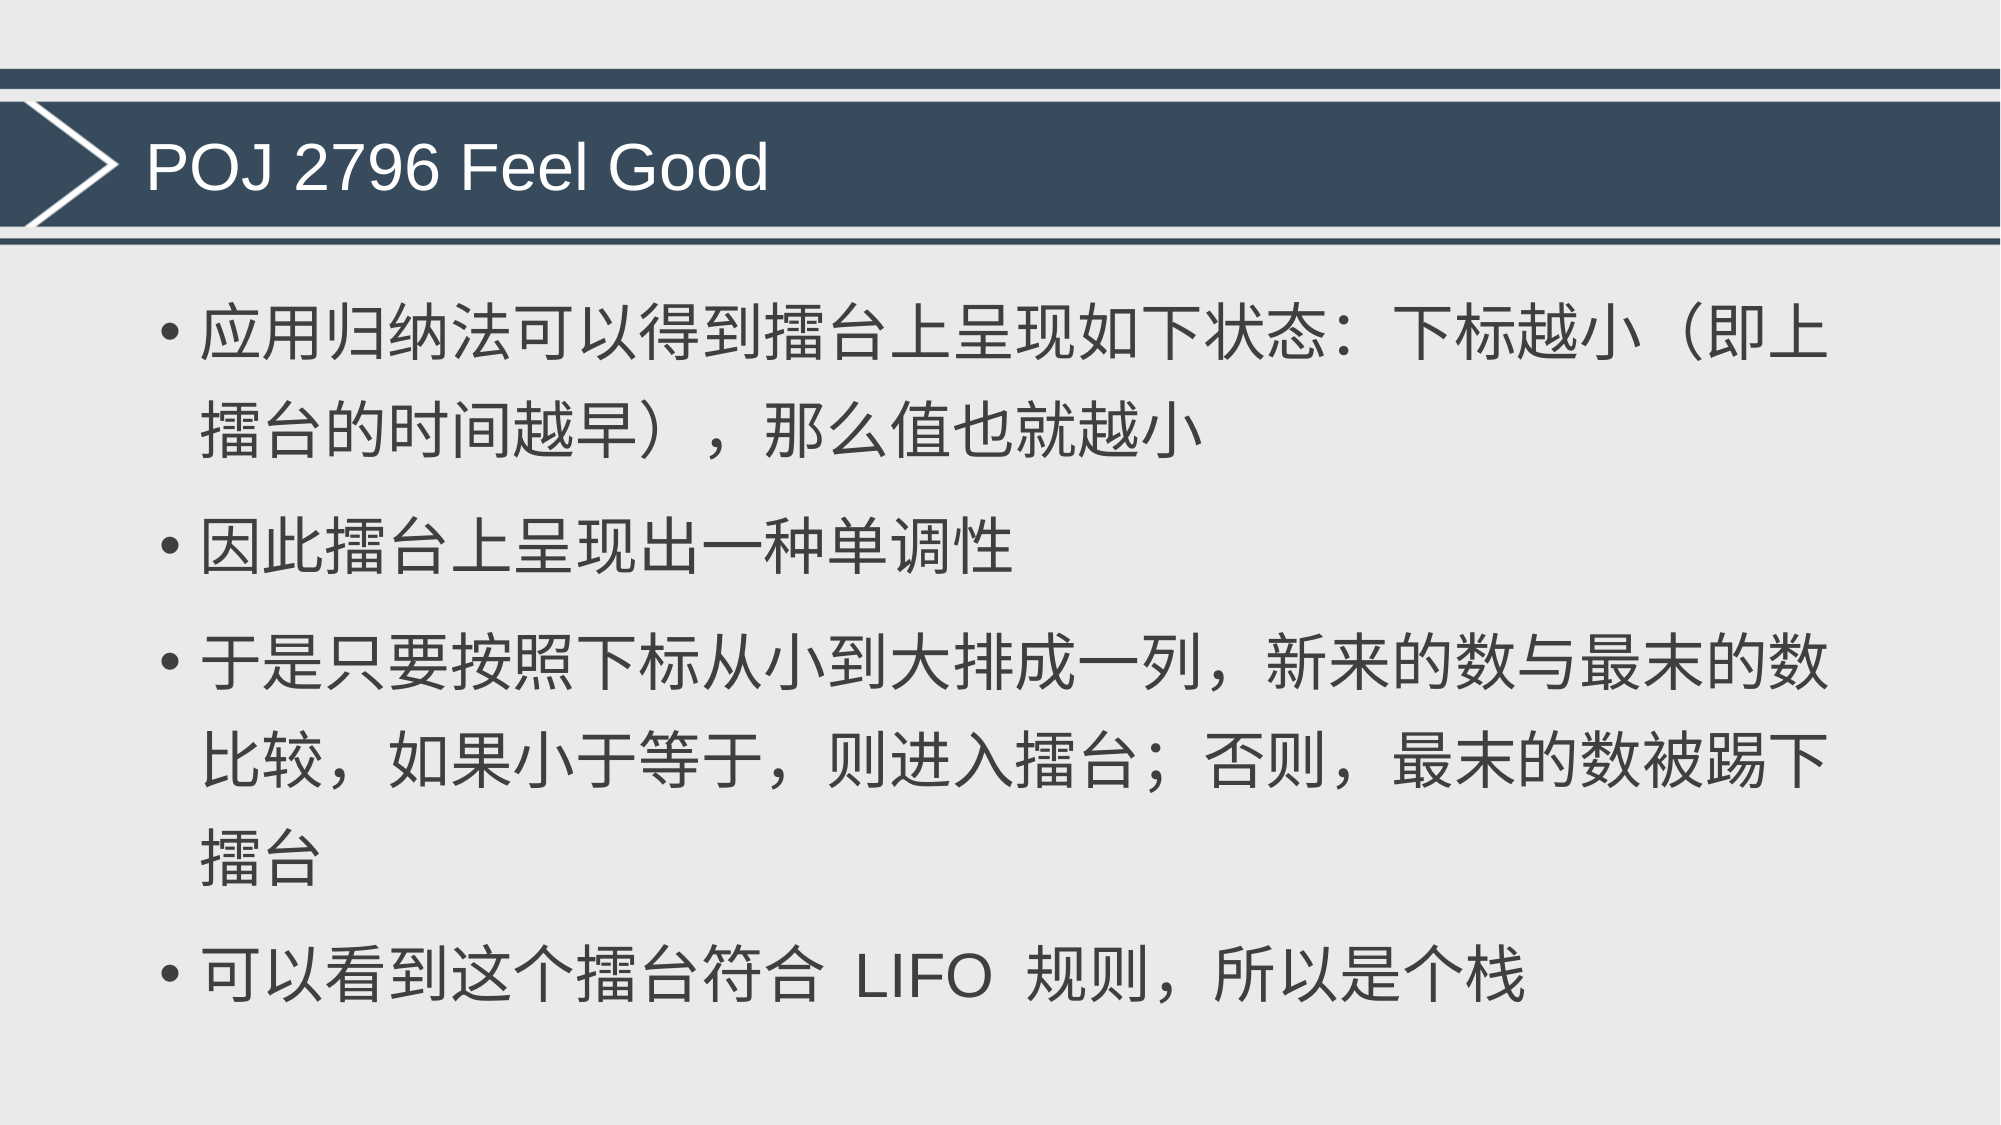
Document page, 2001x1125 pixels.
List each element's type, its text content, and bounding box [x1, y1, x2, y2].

picture [0, 0, 2001, 1125]
list 应用归纳法可以得到擂台上呈现如下状态：下标越小（即上擂台的时间越早），那么值也就越小 因此擂台上呈现出一种单调性 于是只要按照下标从小到大排成一列，新来的数与最末的数比较，如果小于等于，则进入擂台；否则，最末的数被踢下擂台 可以看到这个擂台符合 LIFO 规则，所以是个栈 [144, 262, 1901, 1025]
title POJ 2796 Feel Good [136, 108, 1901, 220]
